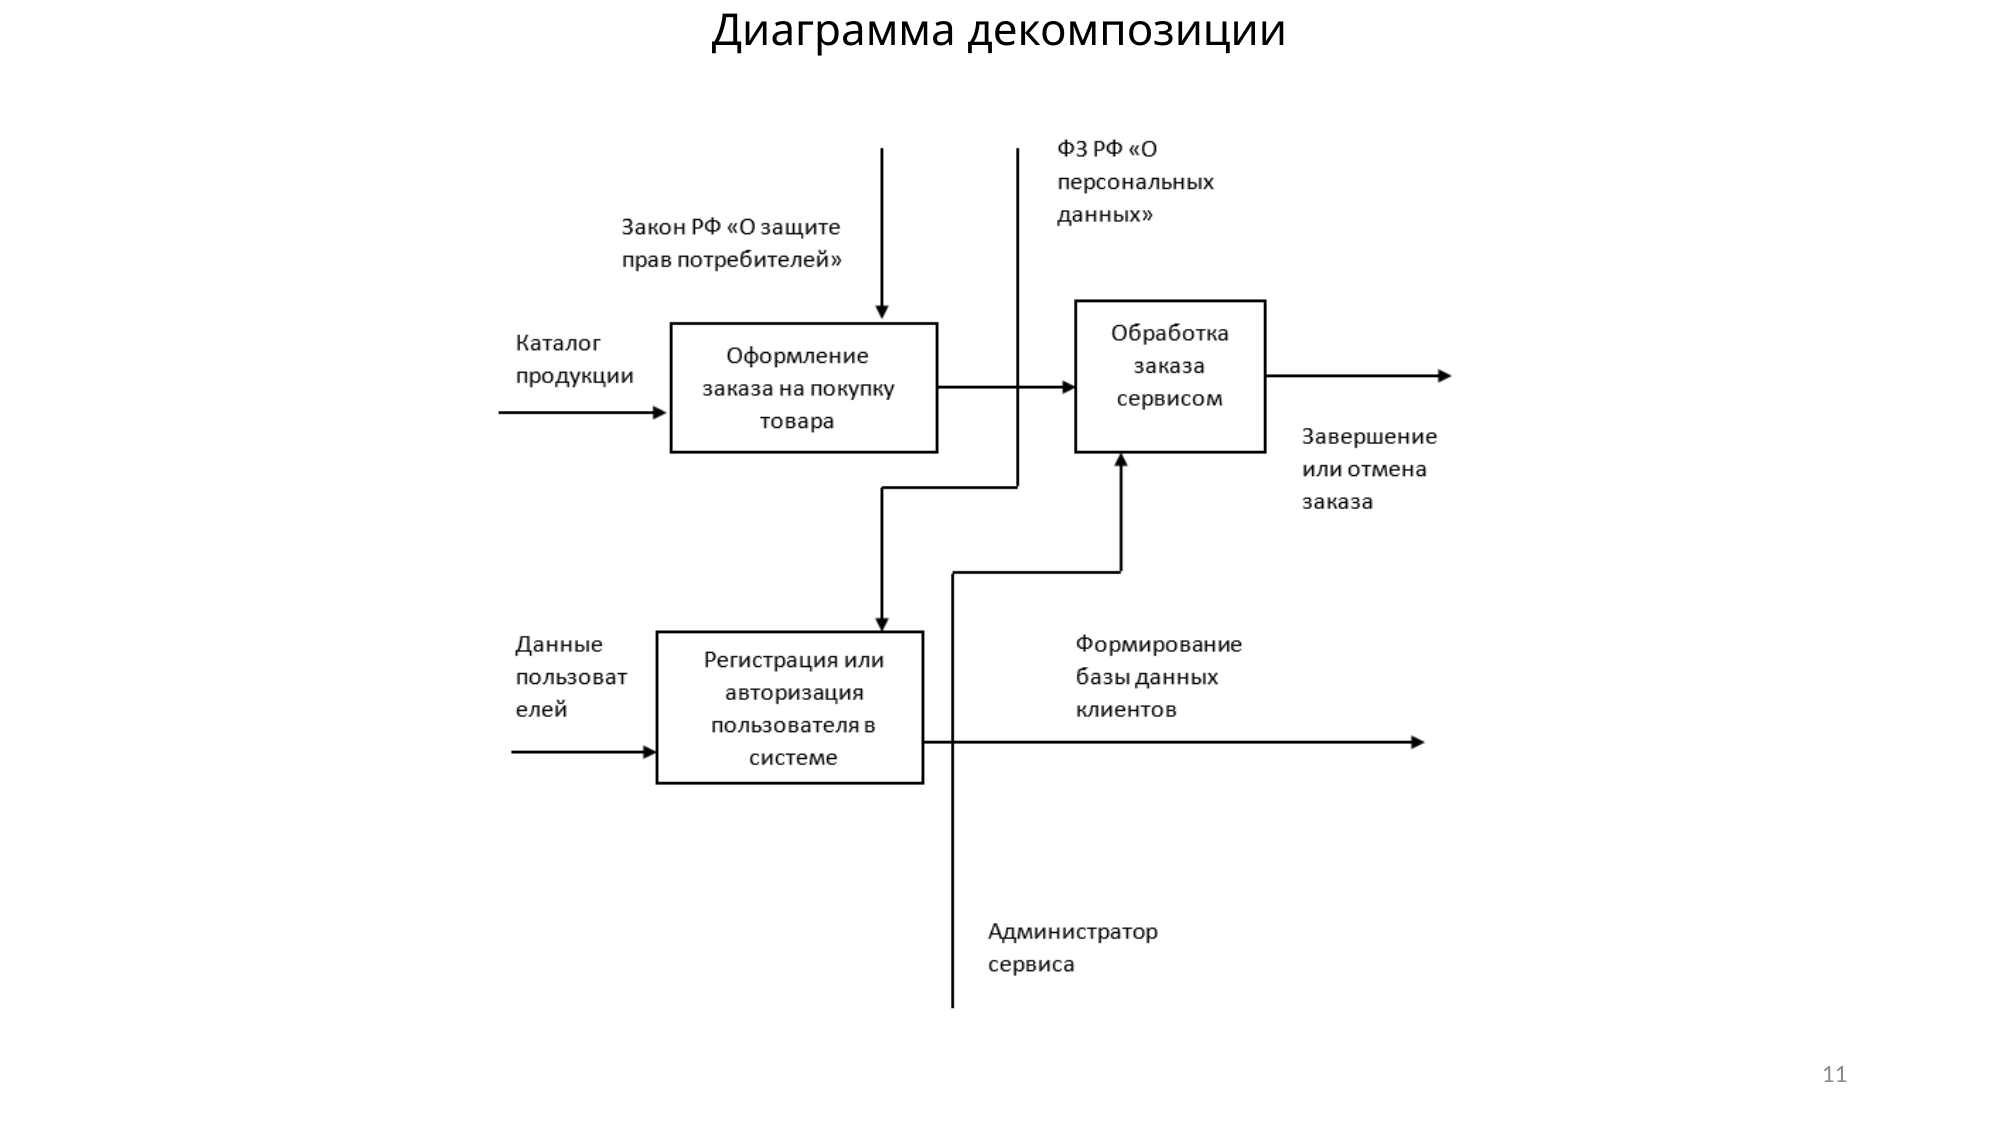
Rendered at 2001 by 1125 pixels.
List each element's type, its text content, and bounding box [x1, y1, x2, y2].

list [438, 62, 1479, 1031]
slide_number 11 [1412, 1042, 1863, 1103]
title Диаграмма декомпозиции [137, 0, 1863, 63]
